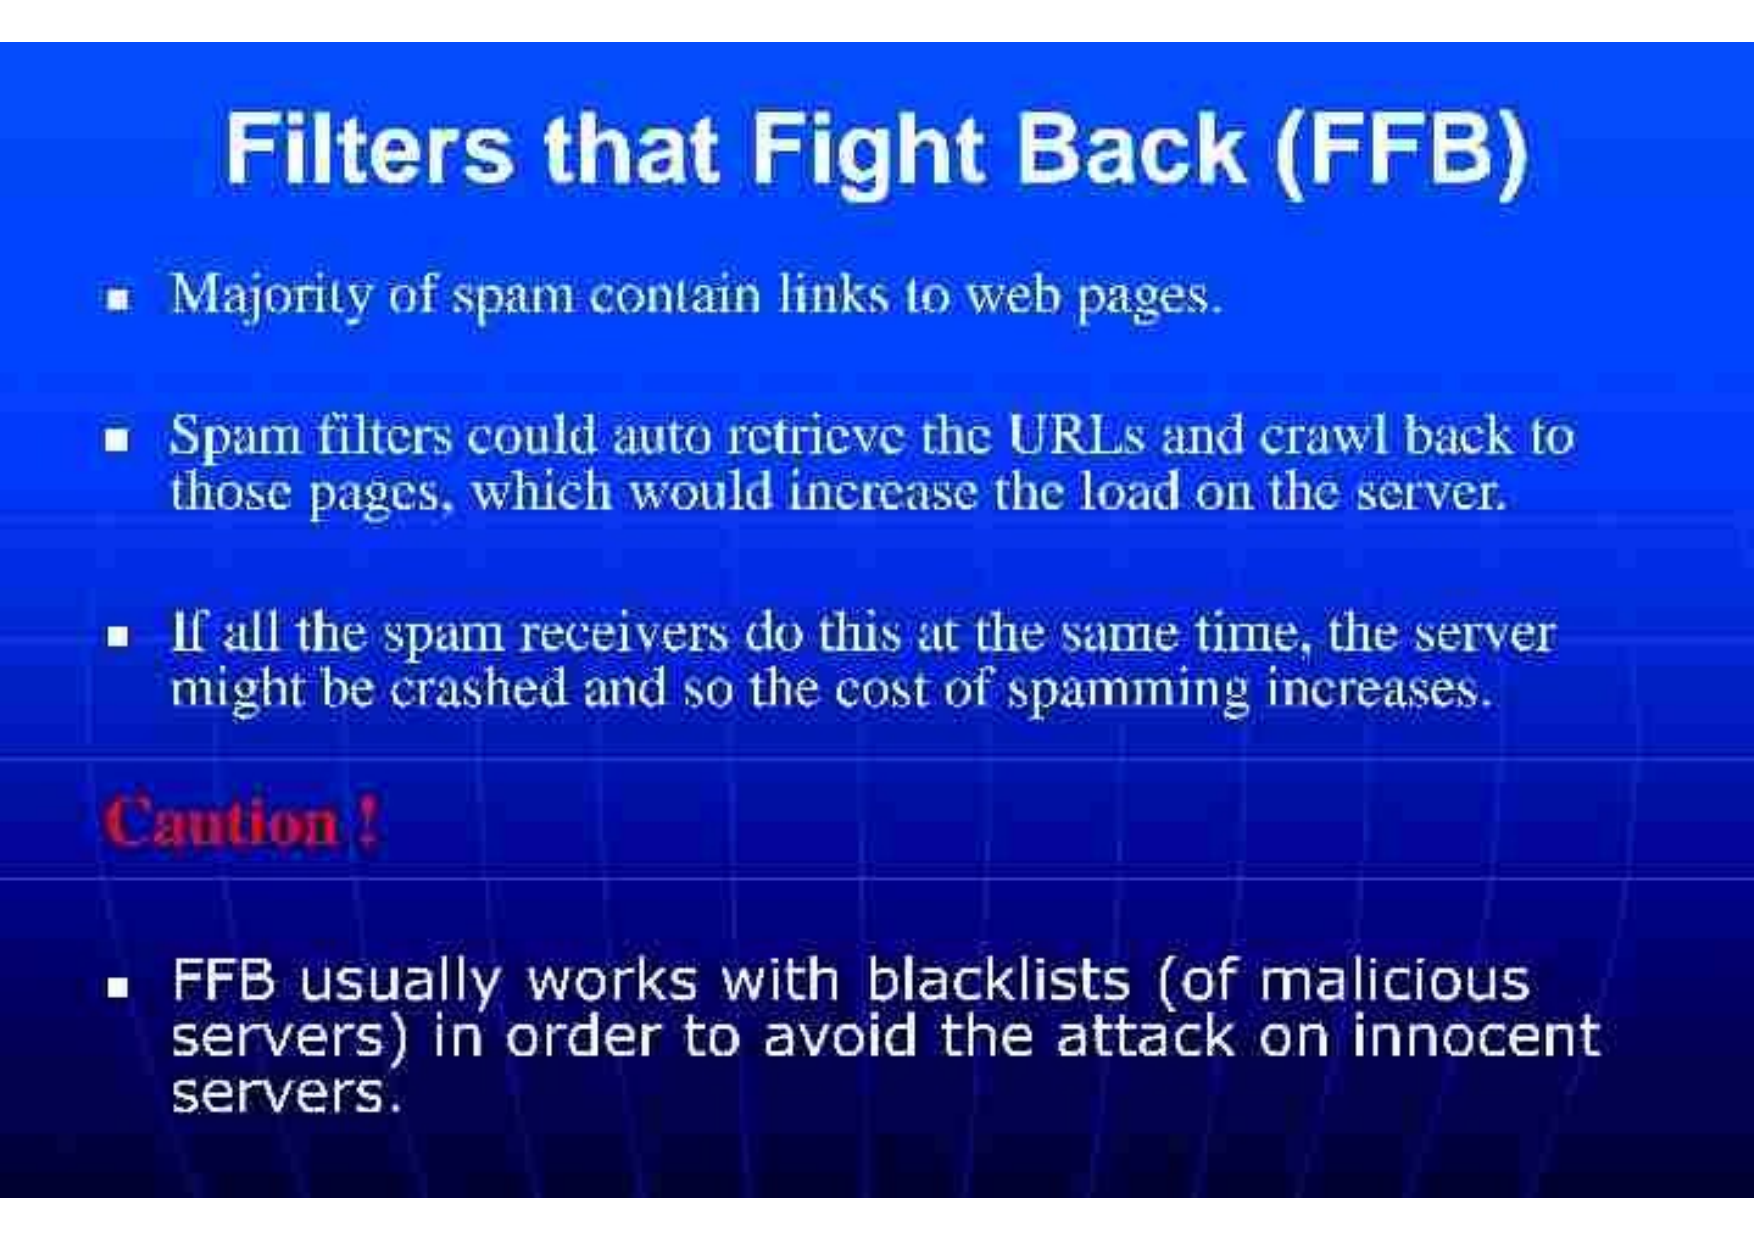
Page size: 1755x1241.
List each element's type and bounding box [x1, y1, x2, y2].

text_box [0, 42, 1754, 1198]
